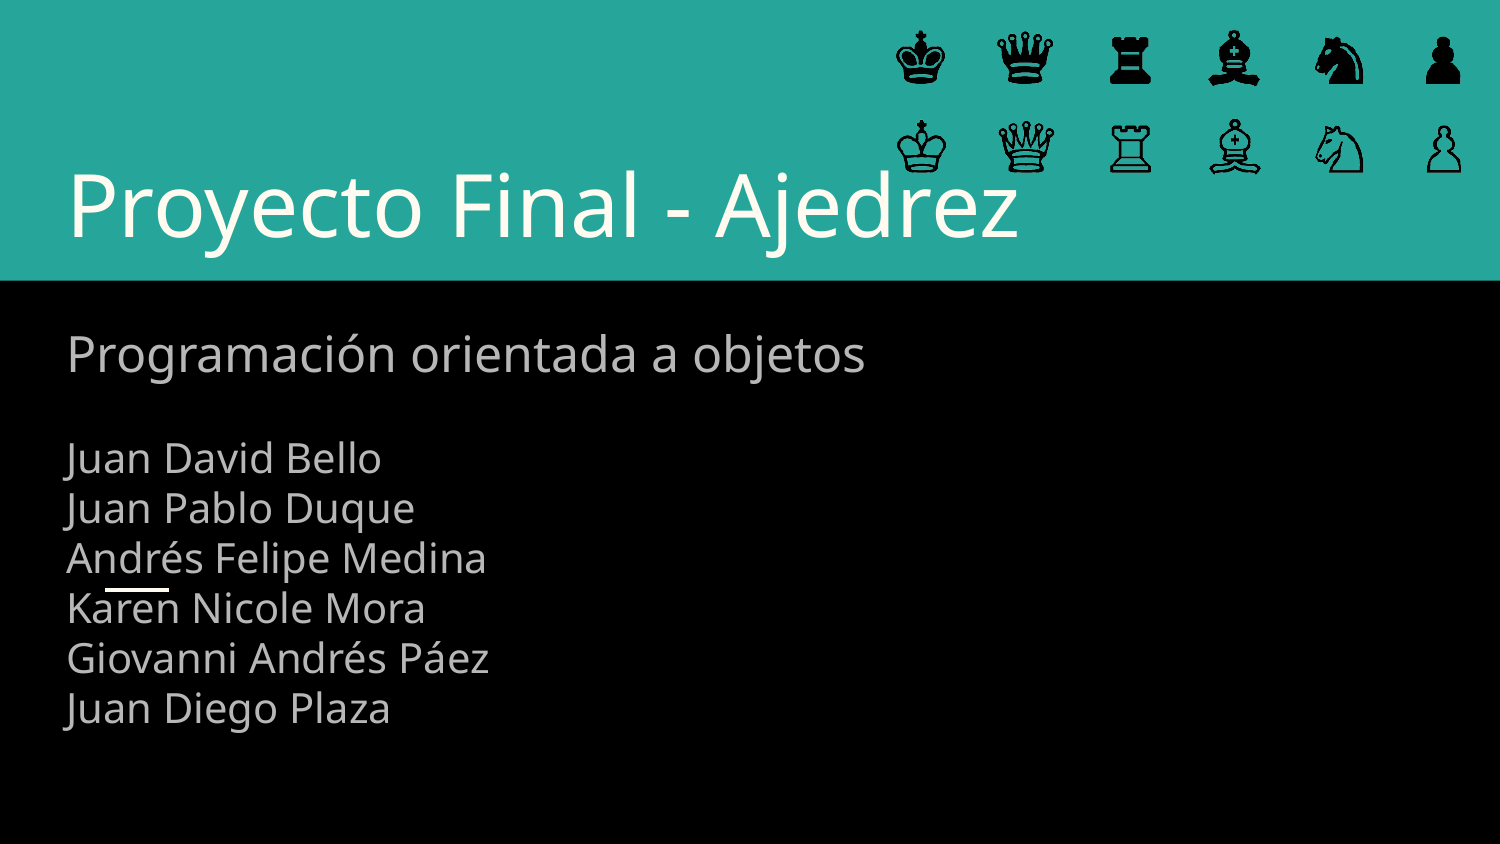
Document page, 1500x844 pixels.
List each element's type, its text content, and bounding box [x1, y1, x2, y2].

subtitle Programación orientada a objetos Juan David Bello Juan Pablo Duque Andrés Felipe Medina Karen Nicole Mora Giovanni Andrés Páez Juan Diego Plaza [51, 307, 1449, 438]
picture [895, 0, 1462, 244]
title Proyecto Final - Ajedrez [51, 60, 1449, 270]
